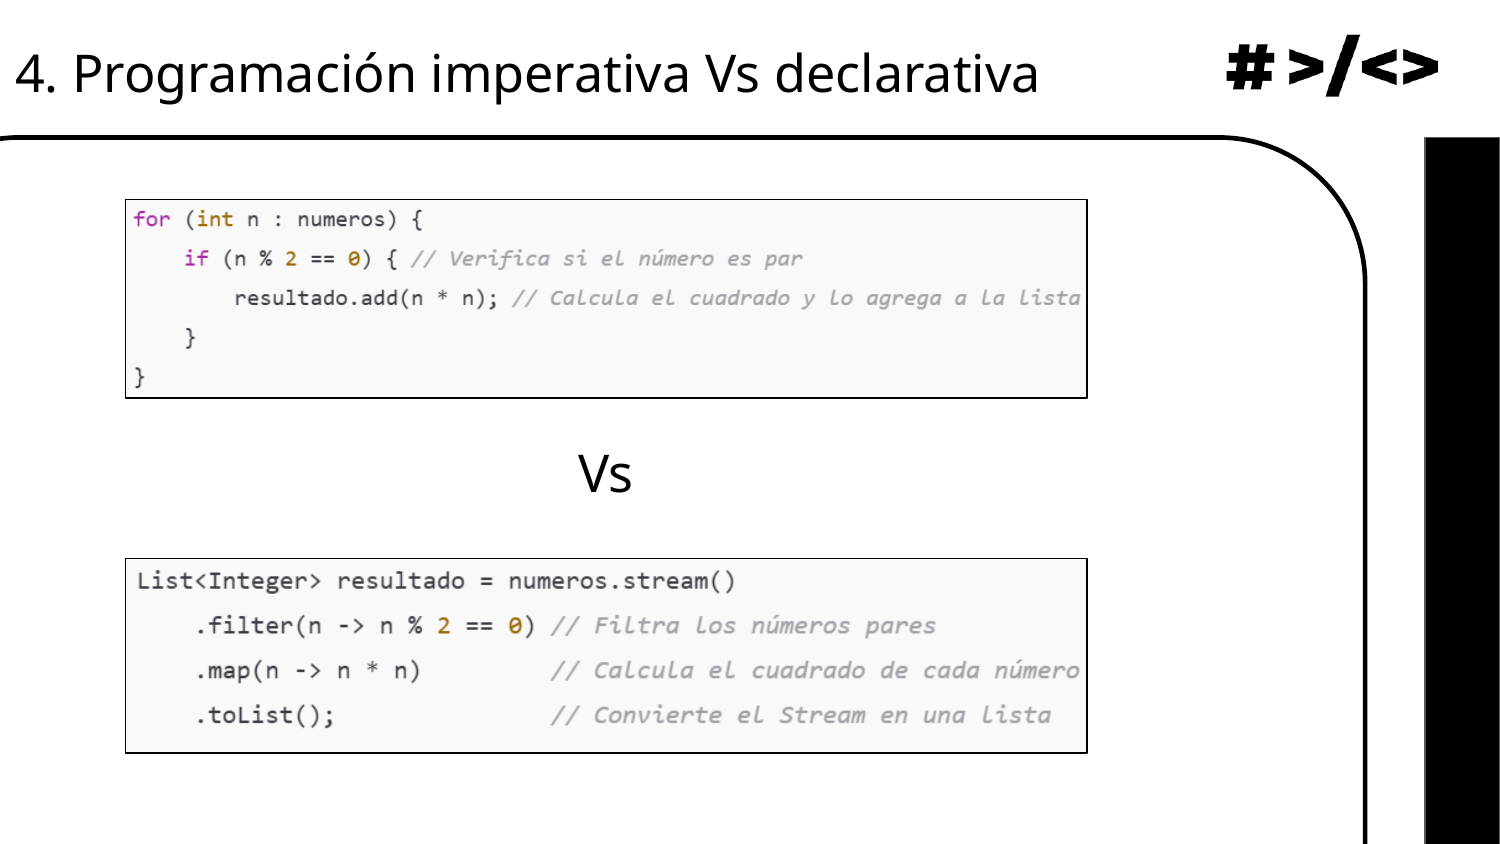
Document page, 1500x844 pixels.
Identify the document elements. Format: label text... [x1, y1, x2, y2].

picture [125, 559, 1087, 753]
picture [1199, 16, 1463, 117]
text_box [0, 137, 1366, 844]
text_box 4. Programación imperativa Vs declarativa [0, 24, 1199, 125]
text_box Vs [126, 425, 1087, 525]
text_box [1424, 137, 1500, 844]
picture [125, 199, 1087, 398]
